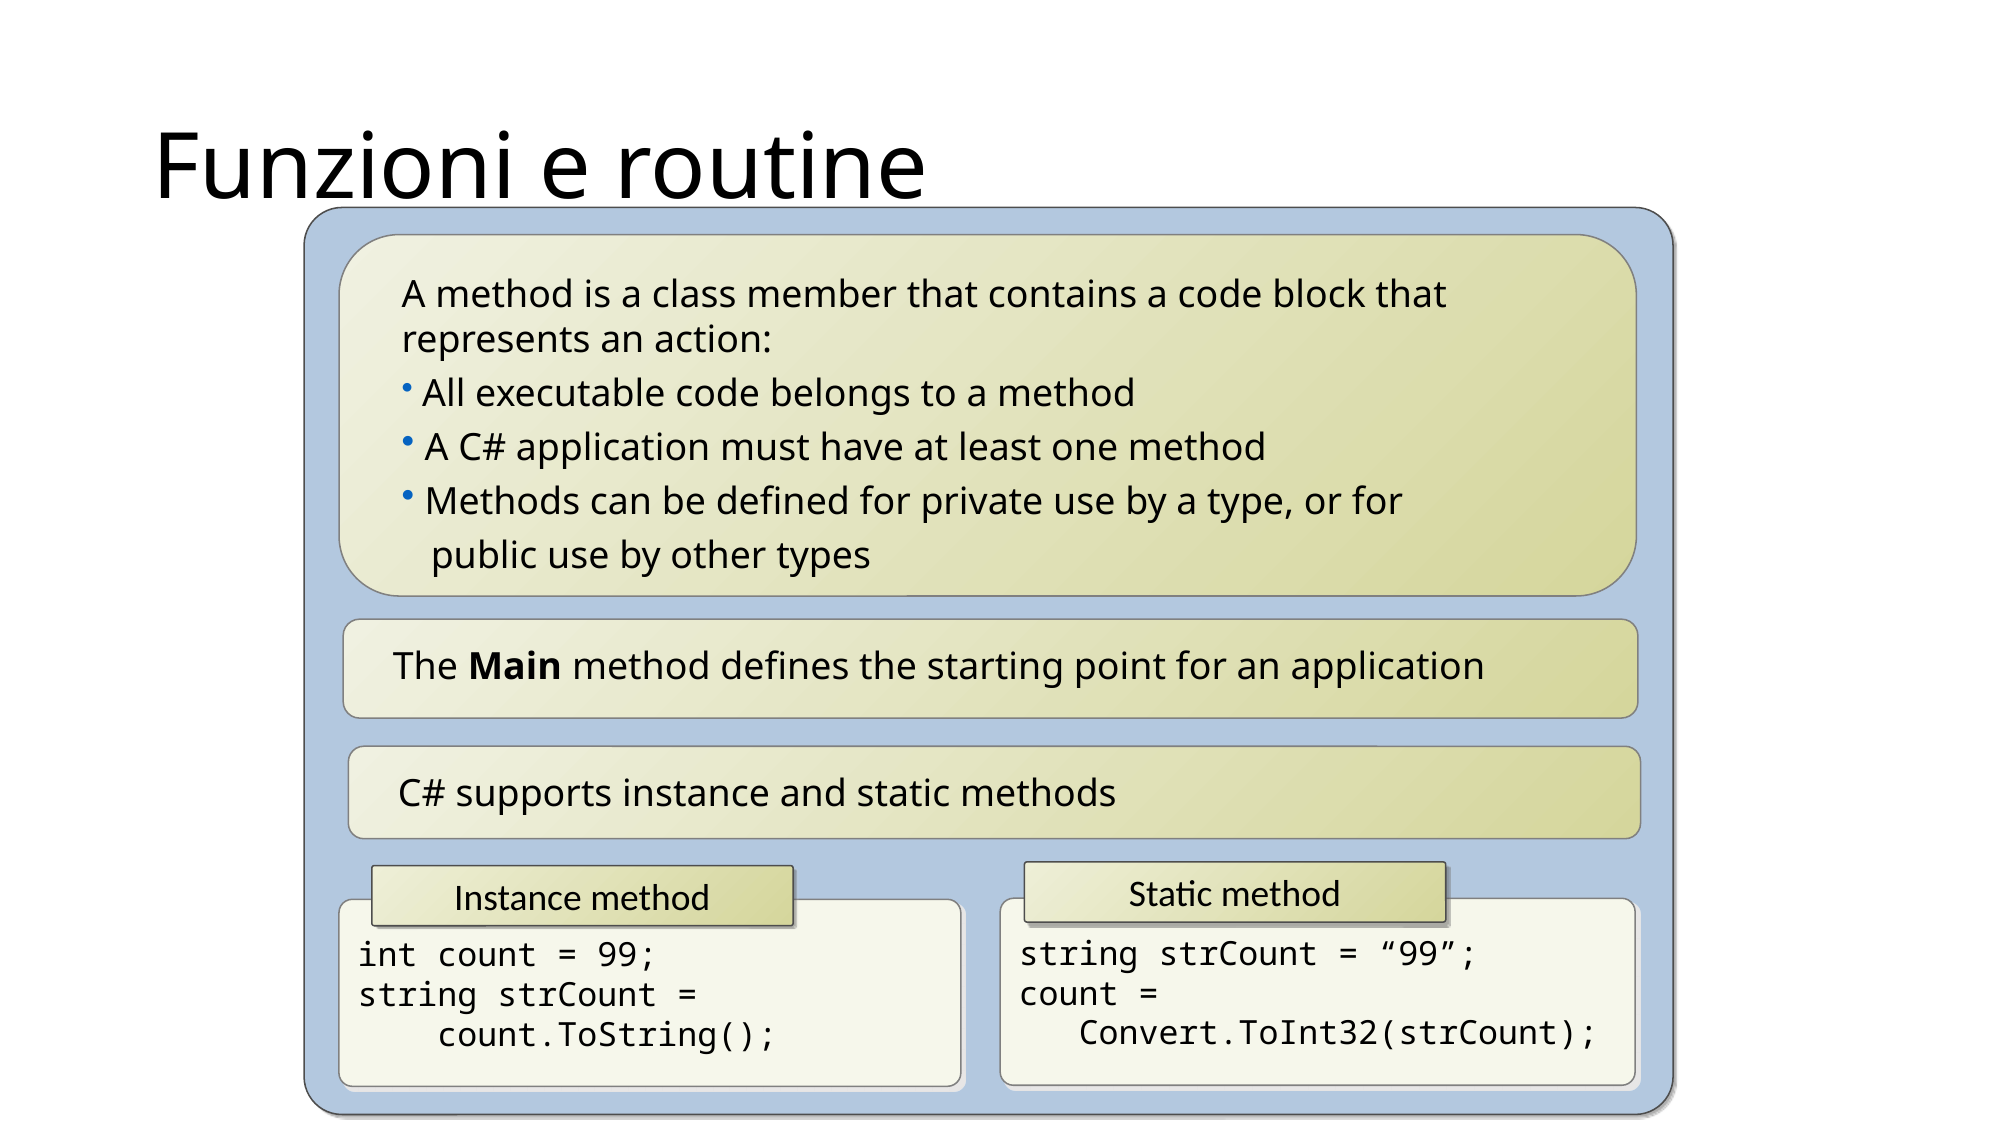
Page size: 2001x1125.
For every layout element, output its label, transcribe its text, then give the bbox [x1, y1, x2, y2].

text_box string strCount = “99”; count = Convert.ToInt32(strCount); [1000, 898, 1636, 1086]
text_box The Main method defines the starting point for an application [343, 619, 1638, 719]
text_box Static method [1024, 861, 1446, 923]
title Funzioni e routine [137, 59, 1863, 278]
text_box int count = 99; string strCount = count.ToString(); [338, 899, 961, 1087]
text_box [304, 207, 1674, 1115]
text_box C# supports instance and static methods [348, 746, 1641, 839]
text_box Instance method [371, 865, 794, 926]
text_box A method is a class member that contains a code block that represents an action: All executable code belongs to a method A C# application must have at least one method Methods can be defined for private use by a type, or for public use by other types [339, 234, 1637, 597]
